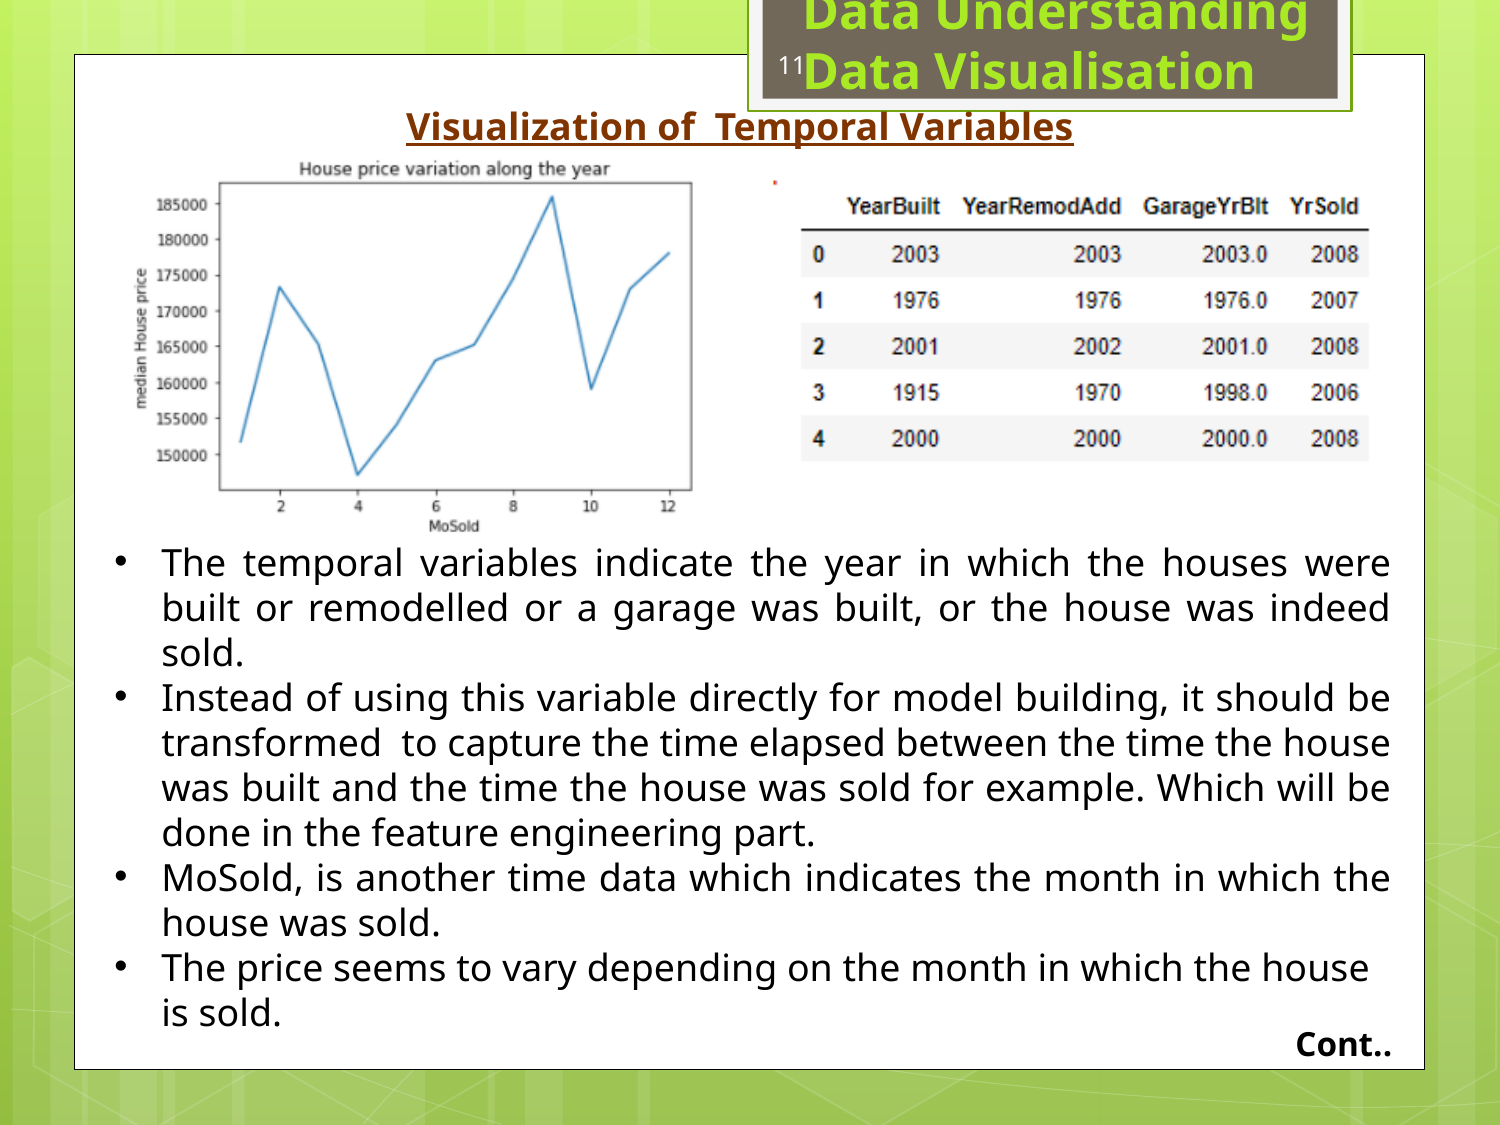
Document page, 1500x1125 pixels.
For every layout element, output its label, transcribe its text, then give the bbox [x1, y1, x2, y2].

picture [128, 142, 768, 554]
text_box Cont.. [1280, 1016, 1408, 1071]
text_box Visualization of Temporal Variables [391, 95, 788, 156]
text_box Data Understanding Data Visualisation [788, 0, 1366, 167]
text_box The temporal variables indicate the year in which the houses were built or remodelled or a garage was built, or the house was indeed sold. Instead of using this variable directly for model building, it should be transformed to capture the time elapsed between the time the house was built and the time the house was sold for example. Which will be done in the feature engineering part. MoSold, is another time data which indicates the month in which the house was sold. The price seems to vary depending on the month in which the house is sold. [99, 531, 1407, 1041]
picture [772, 178, 1400, 488]
slide_number 11 [762, 36, 982, 97]
